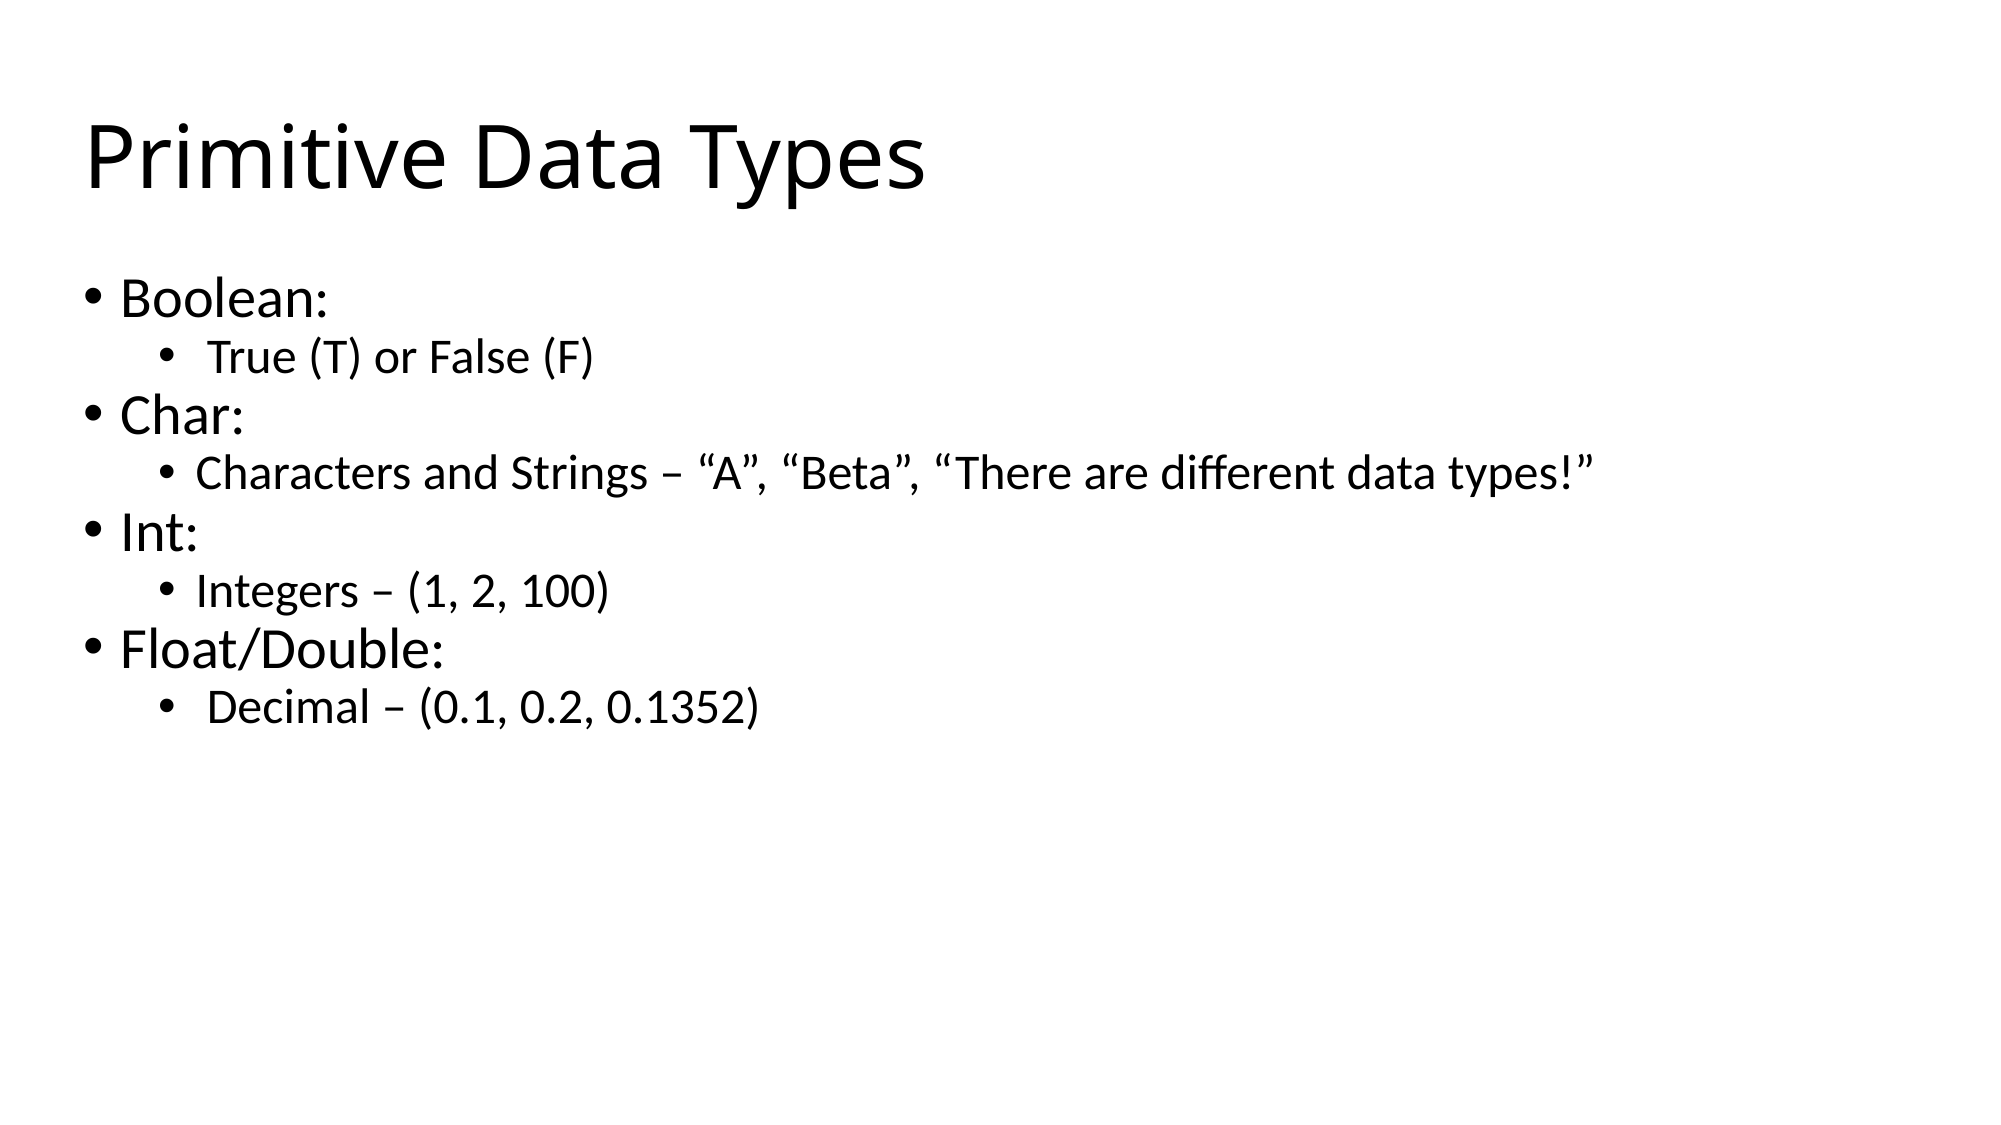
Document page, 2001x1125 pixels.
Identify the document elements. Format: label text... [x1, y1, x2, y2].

list Boolean: True (T) or False (F) Char: Characters and Strings – “A”, “Beta”, “There are different data types!” Int: Integers – (1, 2, 100) Float/Double: Decimal – (0.1, 0.2, 0.1352) [68, 252, 1932, 1000]
title Primitive Data Types [68, 97, 1932, 223]
